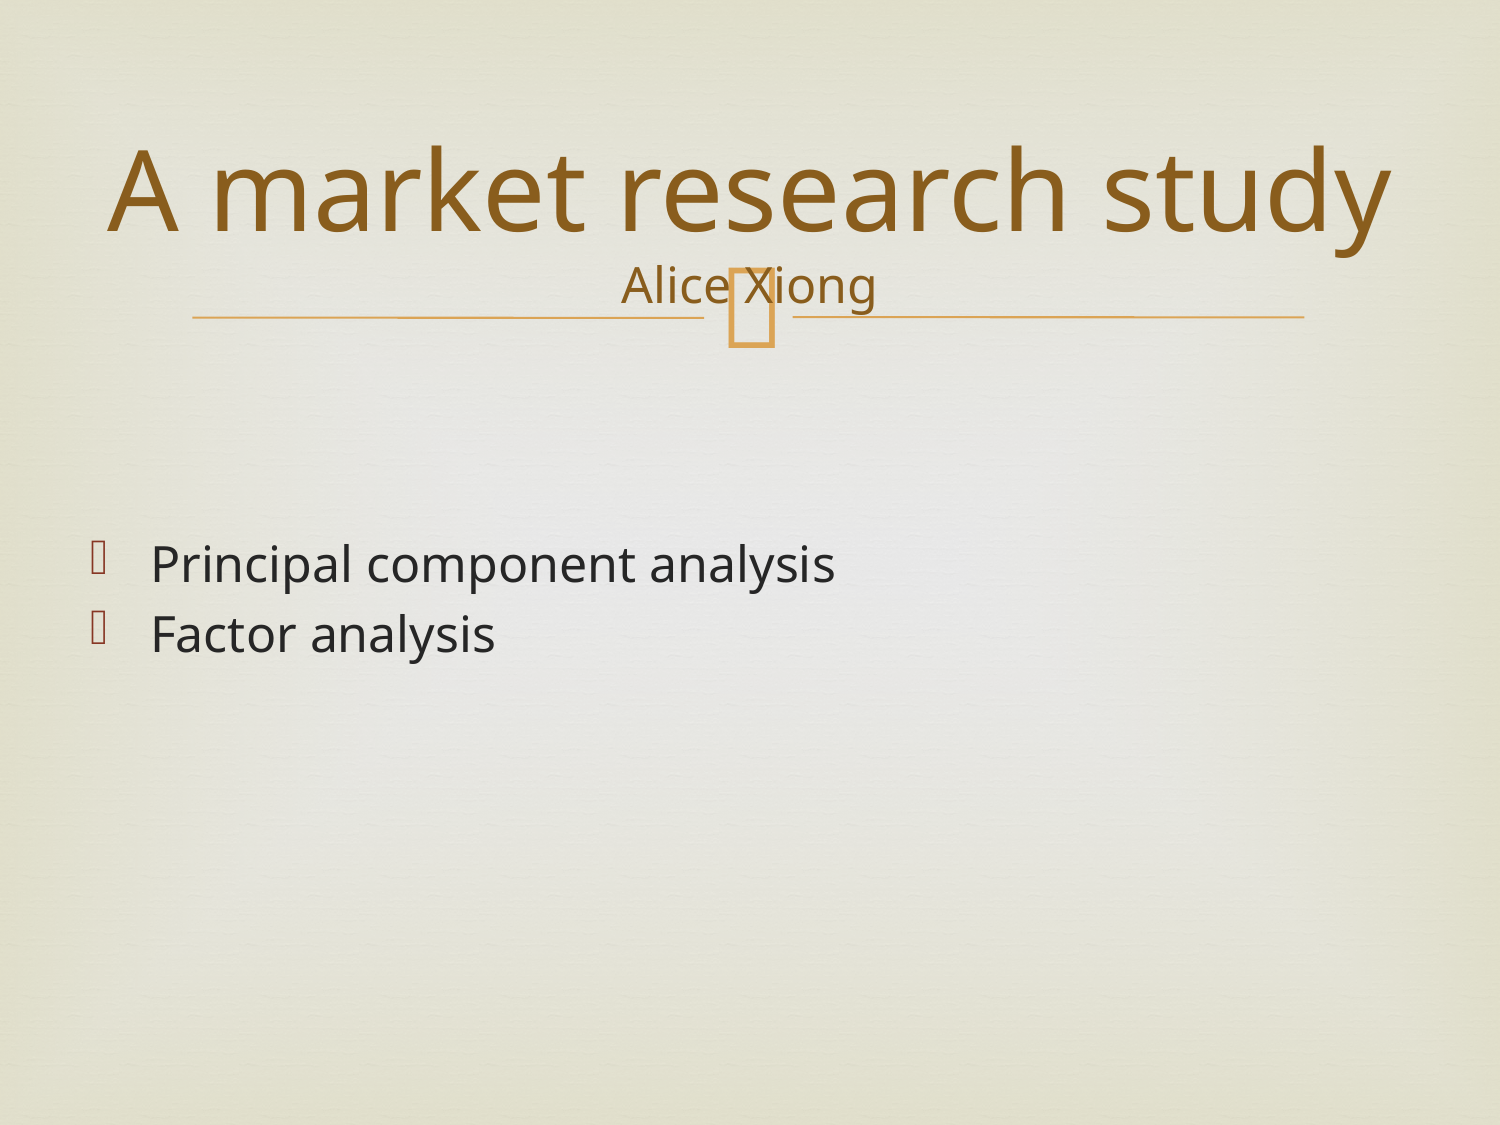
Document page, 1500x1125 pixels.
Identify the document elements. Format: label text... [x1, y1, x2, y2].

title A market research study Alice Xiong [75, 45, 1425, 388]
list Principal component analysis Factor analysis [75, 525, 1425, 763]
